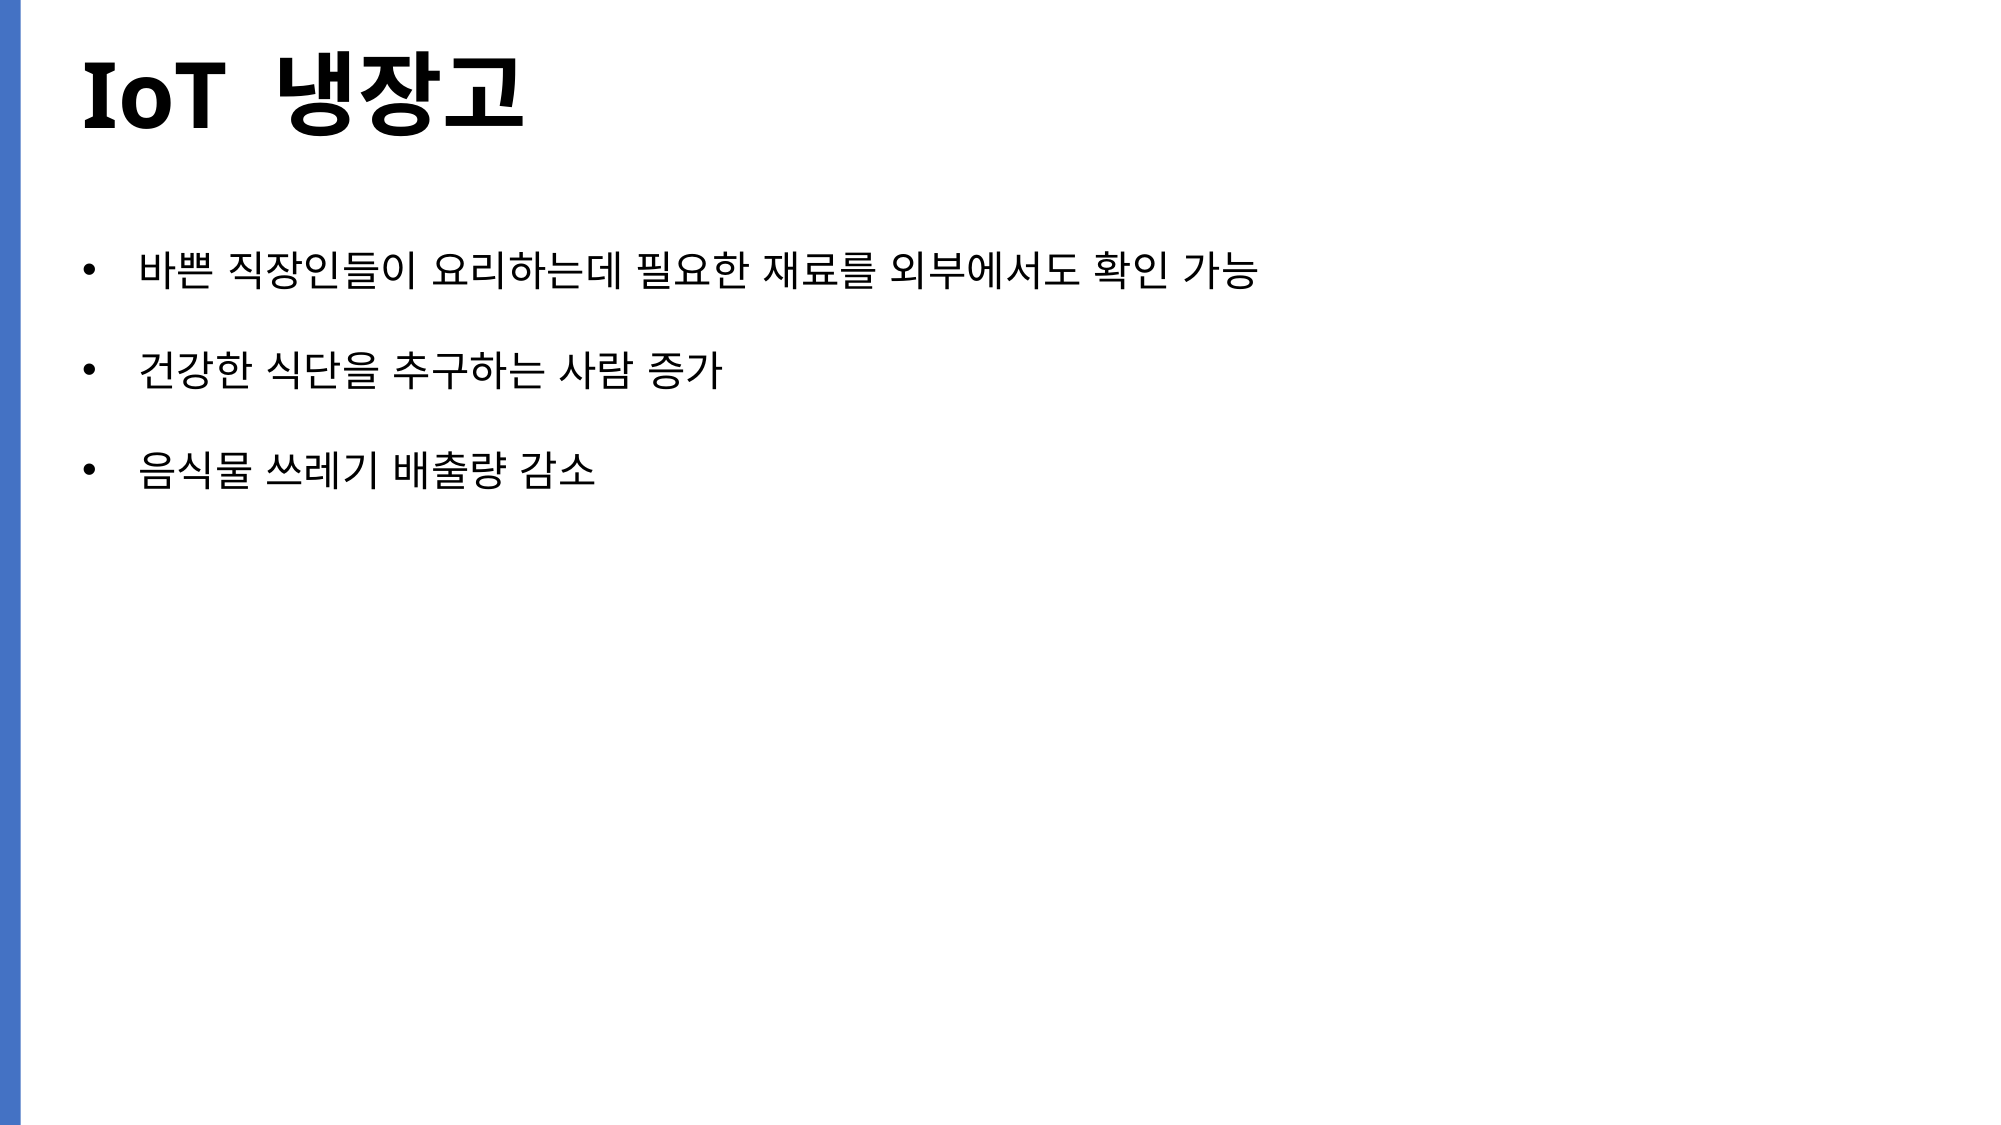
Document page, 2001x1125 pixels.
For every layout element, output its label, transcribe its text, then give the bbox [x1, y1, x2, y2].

title IoT 냉장고 [67, 66, 1589, 131]
text_box 바쁜 직장인들이 요리하는데 필요한 재료를 외부에서도 확인 가능 건강한 식단을 추구하는 사람 증가 음식물 쓰레기 배출량 감소 [67, 236, 1915, 502]
text_box [0, 0, 21, 1125]
